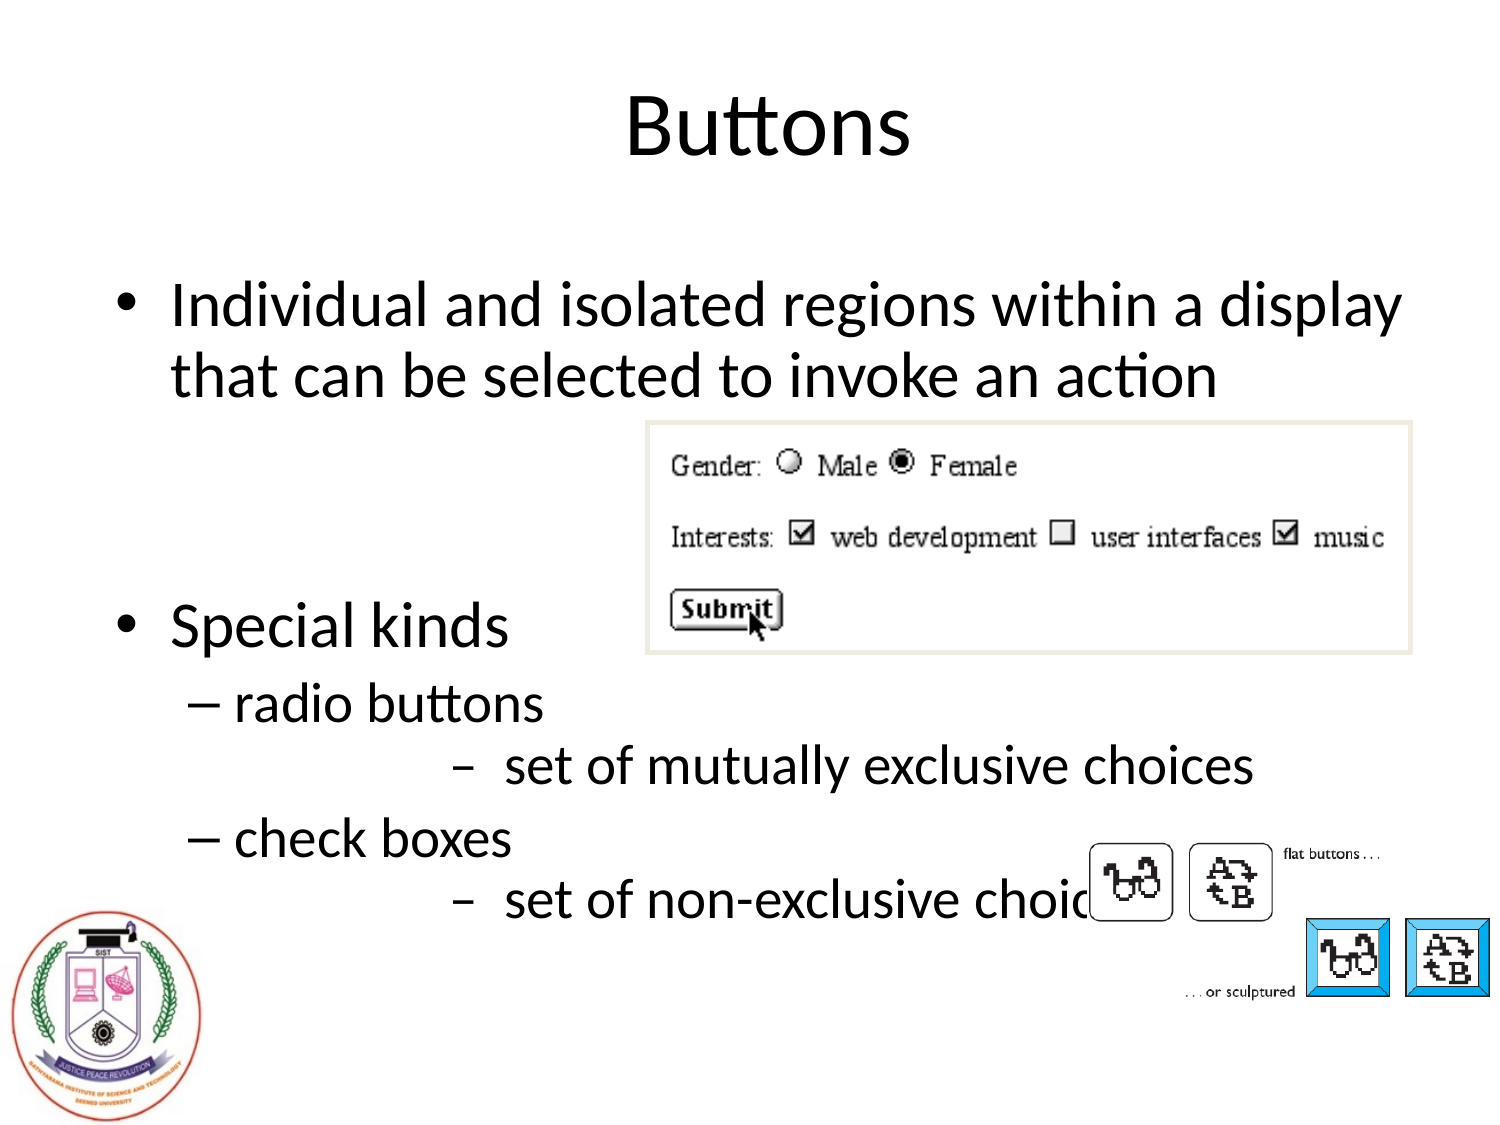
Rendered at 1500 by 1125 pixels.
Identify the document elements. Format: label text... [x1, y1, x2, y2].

list Individual and isolated regions within a display that can be selected to invoke an action Special kinds radio buttons – set of mutually exclusive choices check boxes – set of non-exclusive choices [100, 262, 1438, 1000]
picture [0, 907, 213, 1125]
picture [649, 424, 1409, 651]
picture [1087, 832, 1492, 1018]
title Buttons [100, 37, 1438, 200]
